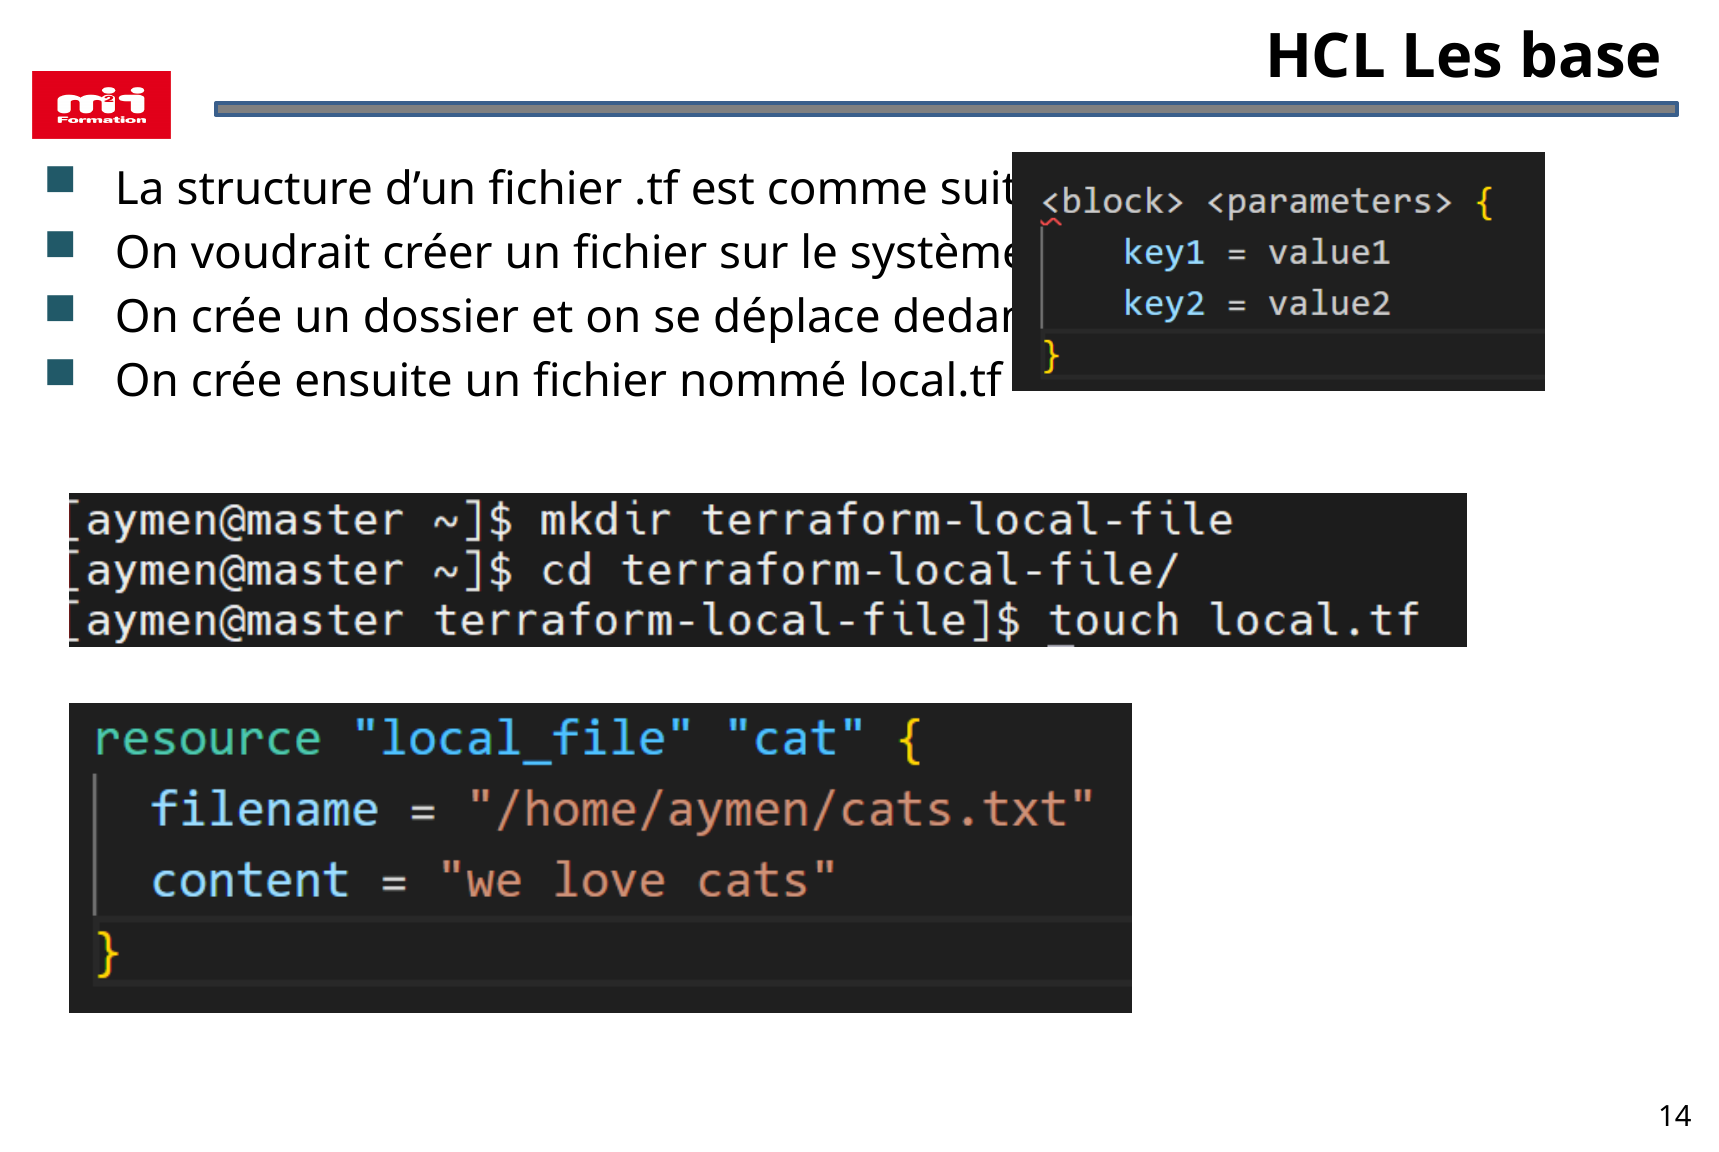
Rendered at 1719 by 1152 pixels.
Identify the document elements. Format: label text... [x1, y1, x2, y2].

picture [32, 71, 171, 139]
picture [69, 492, 1467, 647]
title HCL Les base [215, 8, 1678, 92]
picture [1012, 152, 1545, 391]
picture [68, 703, 1132, 1013]
list La structure d’un fichier .tf est comme suit: On voudrait créer un fichier sur le système, On crée un dossier et on se déplace dedant On crée ensuite un fichier nommé local.tf [36, 152, 1682, 1079]
slide_number 14 [1631, 1090, 1719, 1152]
